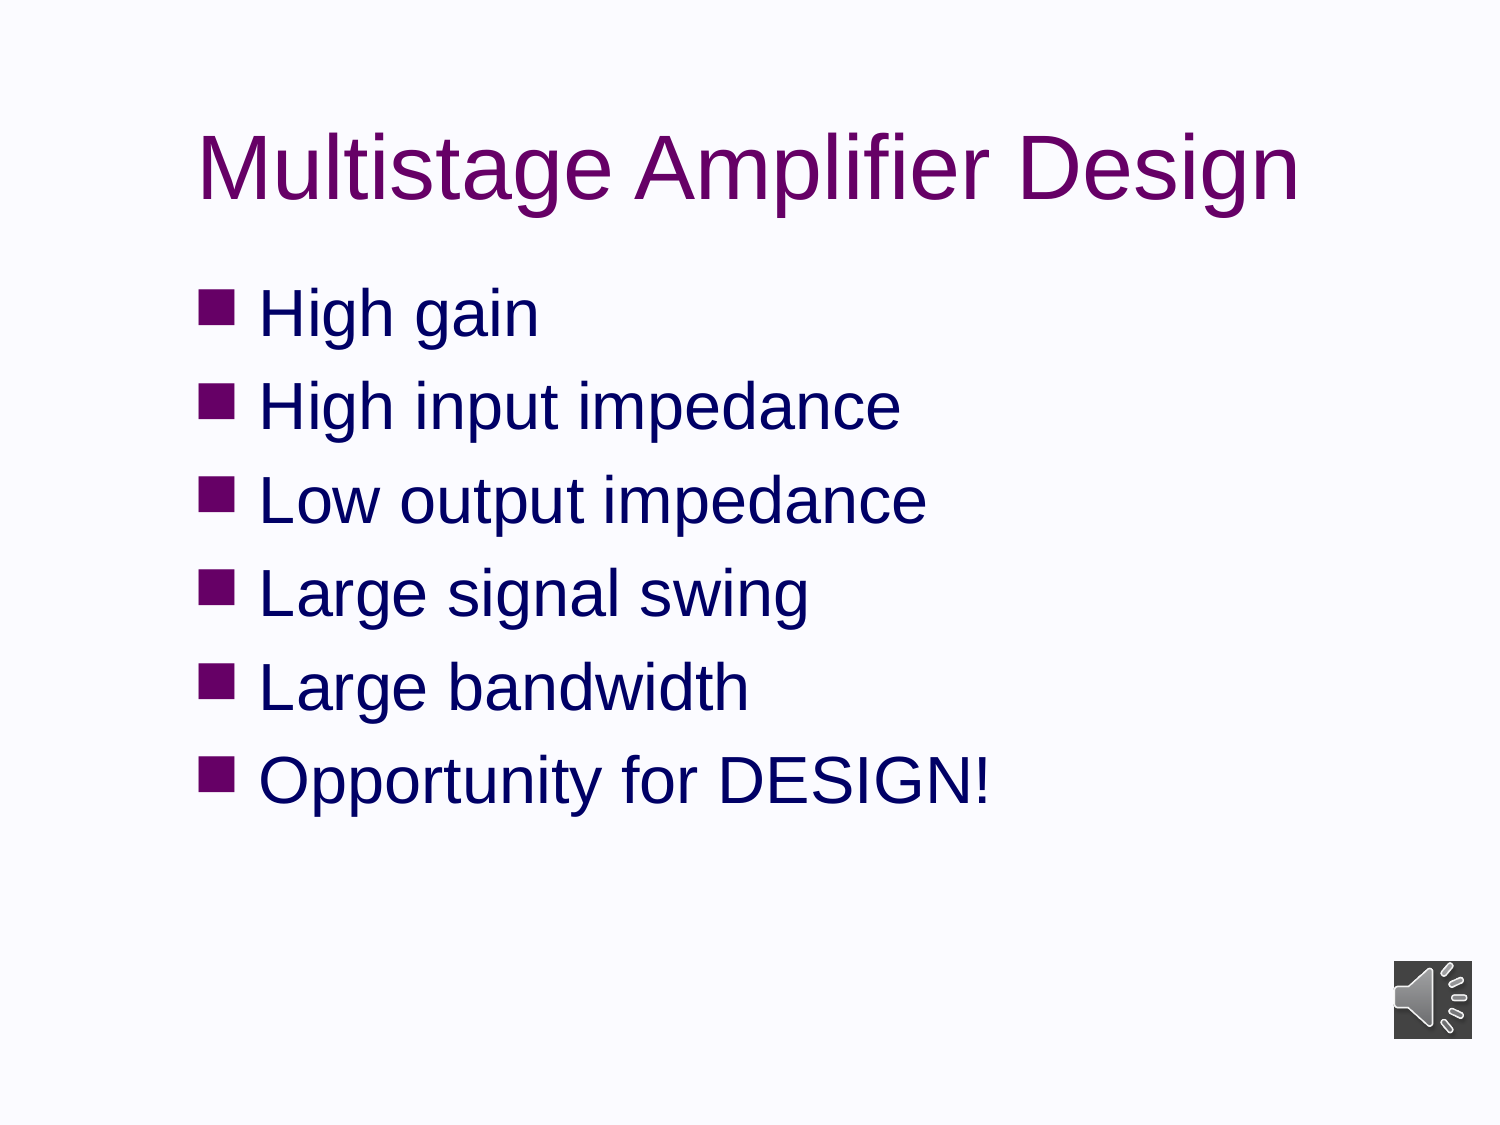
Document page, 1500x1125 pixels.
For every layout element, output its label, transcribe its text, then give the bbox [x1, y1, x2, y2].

list High gain High input impedance Low output impedance Large signal swing Large bandwidth Opportunity for DESIGN! [187, 262, 1375, 1000]
picture [1392, 959, 1473, 1041]
title Multistage Amplifier Design [112, 99, 1388, 225]
